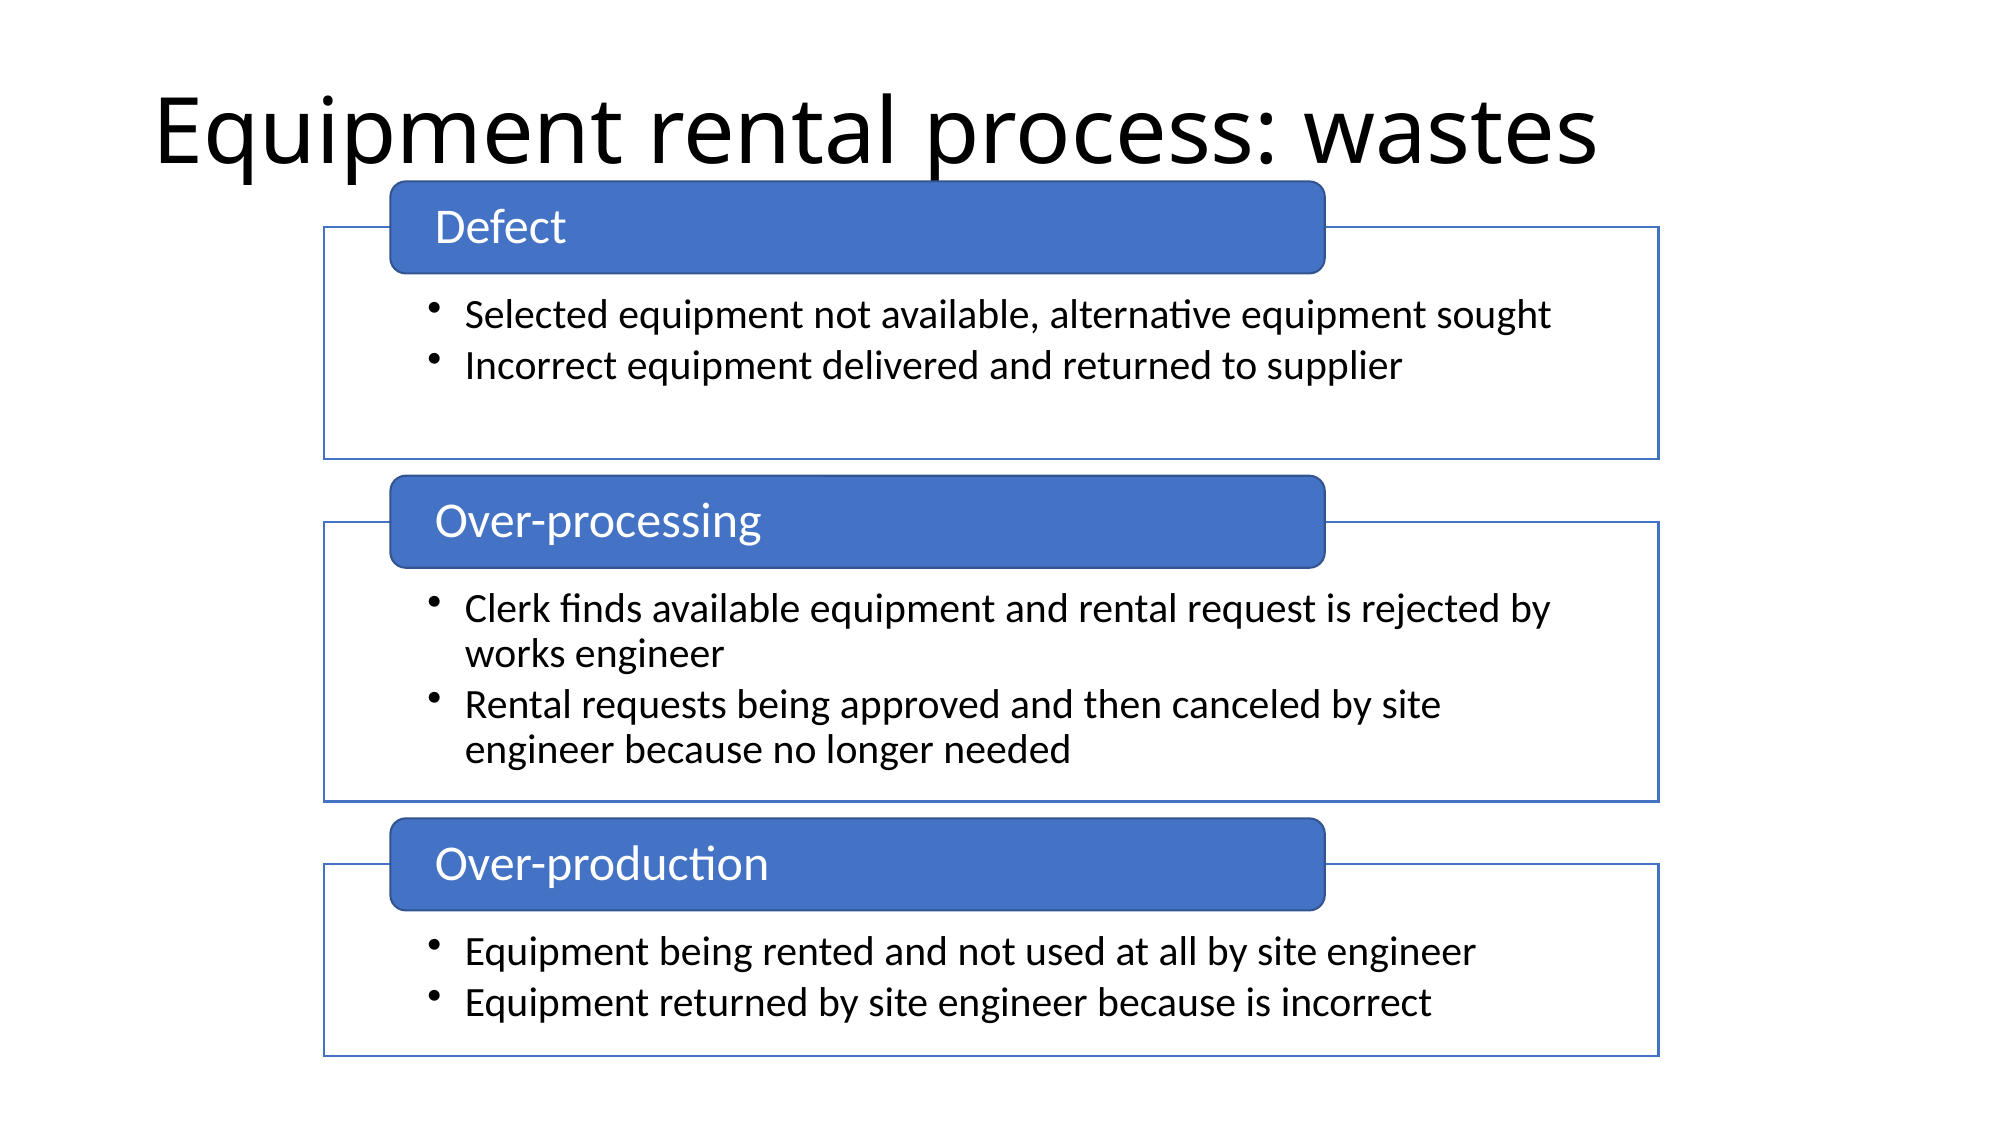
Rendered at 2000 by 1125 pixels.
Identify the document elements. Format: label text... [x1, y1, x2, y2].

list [323, 176, 1659, 1061]
title Equipment rental process: wastes [137, 59, 1862, 209]
